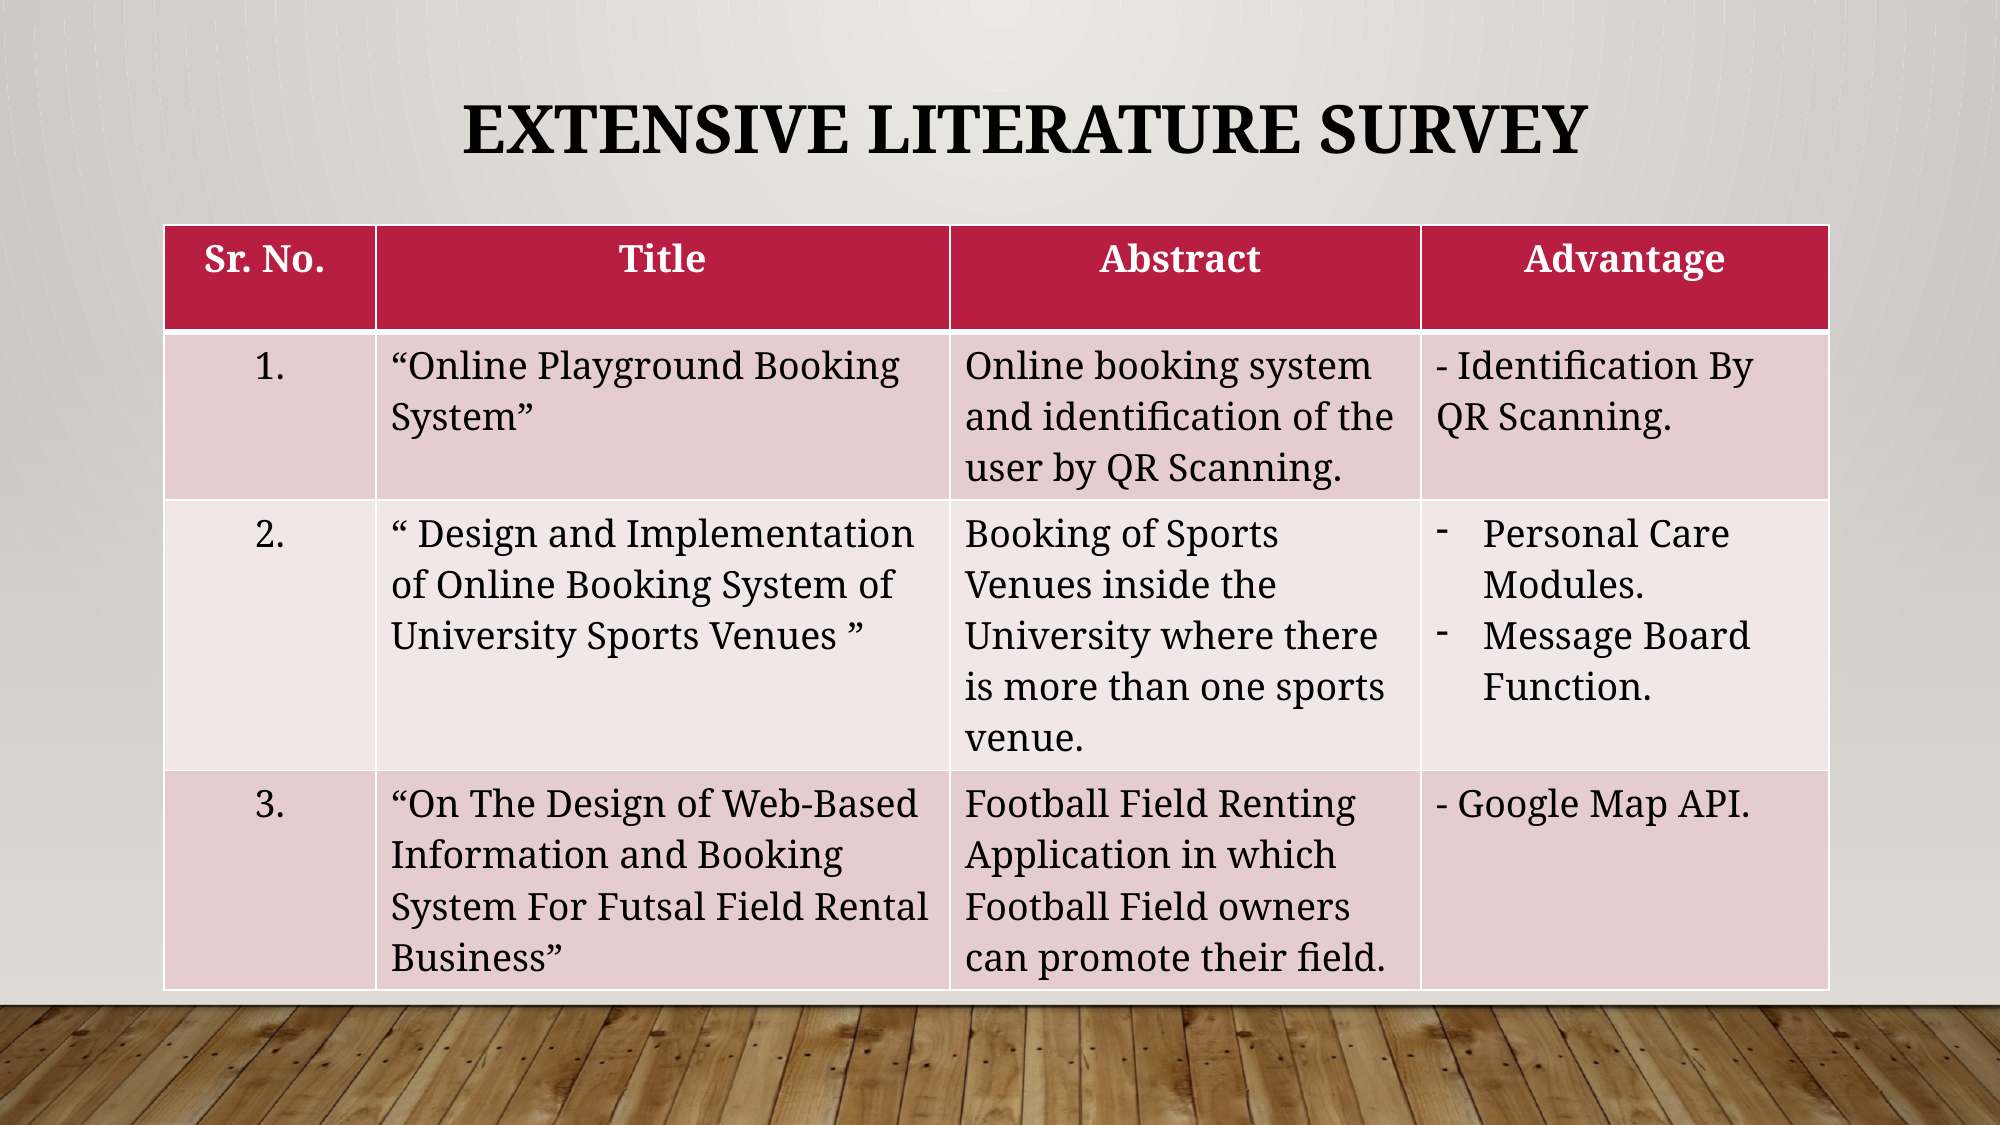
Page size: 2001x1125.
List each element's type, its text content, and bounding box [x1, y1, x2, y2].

table_cell Personal Care Modules. Message Board Function. [1422, 501, 1828, 770]
table_cell 1. [165, 335, 375, 499]
table_cell 3. [165, 771, 375, 989]
table_header Title [377, 226, 949, 329]
table_cell “Online Playground Booking System” [377, 335, 949, 499]
title Extensive LITERATURE SURVEY [238, 88, 1814, 198]
table_header Sr. No. [165, 226, 375, 329]
table_cell - Google Map API. [1422, 771, 1828, 989]
table_header Abstract [951, 226, 1420, 329]
table_cell Football Field Renting Application in which Football Field owners can promote their field. [951, 771, 1420, 989]
table_cell 2. [165, 501, 375, 770]
table_header Advantage [1422, 226, 1828, 329]
table_cell “ Design and Implementation of Online Booking System of University Sports Venues ” [377, 501, 949, 770]
picture [0, 1005, 2000, 1125]
table_cell Booking of Sports Venues inside the University where there is more than one sports venue. [951, 501, 1420, 770]
table_cell - Identification By QR Scanning. [1422, 335, 1828, 499]
table_cell “On The Design of Web-Based Information and Booking System For Futsal Field Rental Business” [377, 771, 949, 989]
table_cell Online booking system and identification of the user by QR Scanning. [951, 335, 1420, 499]
